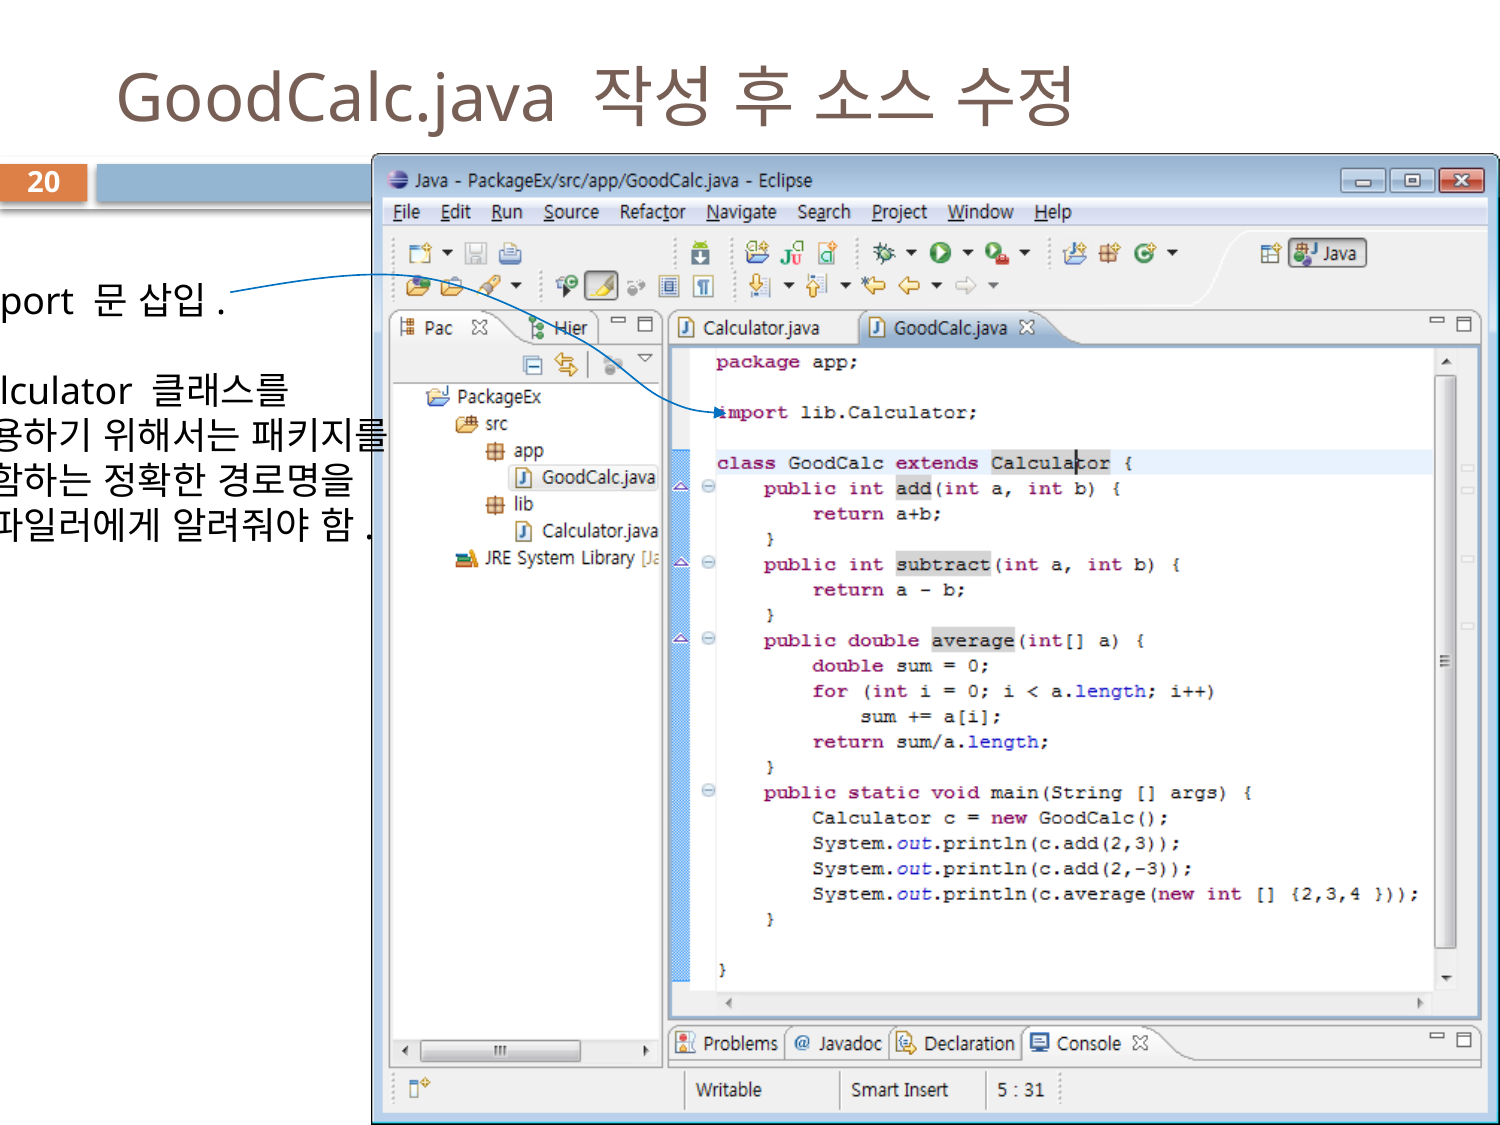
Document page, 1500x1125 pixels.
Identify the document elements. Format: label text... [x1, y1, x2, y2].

text_box import 문 삽입. Calculator 클래스를 사용하기 위해서는 패키지를 포함하는 정확한 경로명을 컴파일러에게 알려줘야 함. [0, 269, 365, 555]
title GoodCalc.java 작성 후 소스 수정 [100, 37, 1438, 153]
slide_number 20 [0, 162, 88, 203]
picture [371, 152, 1500, 1125]
